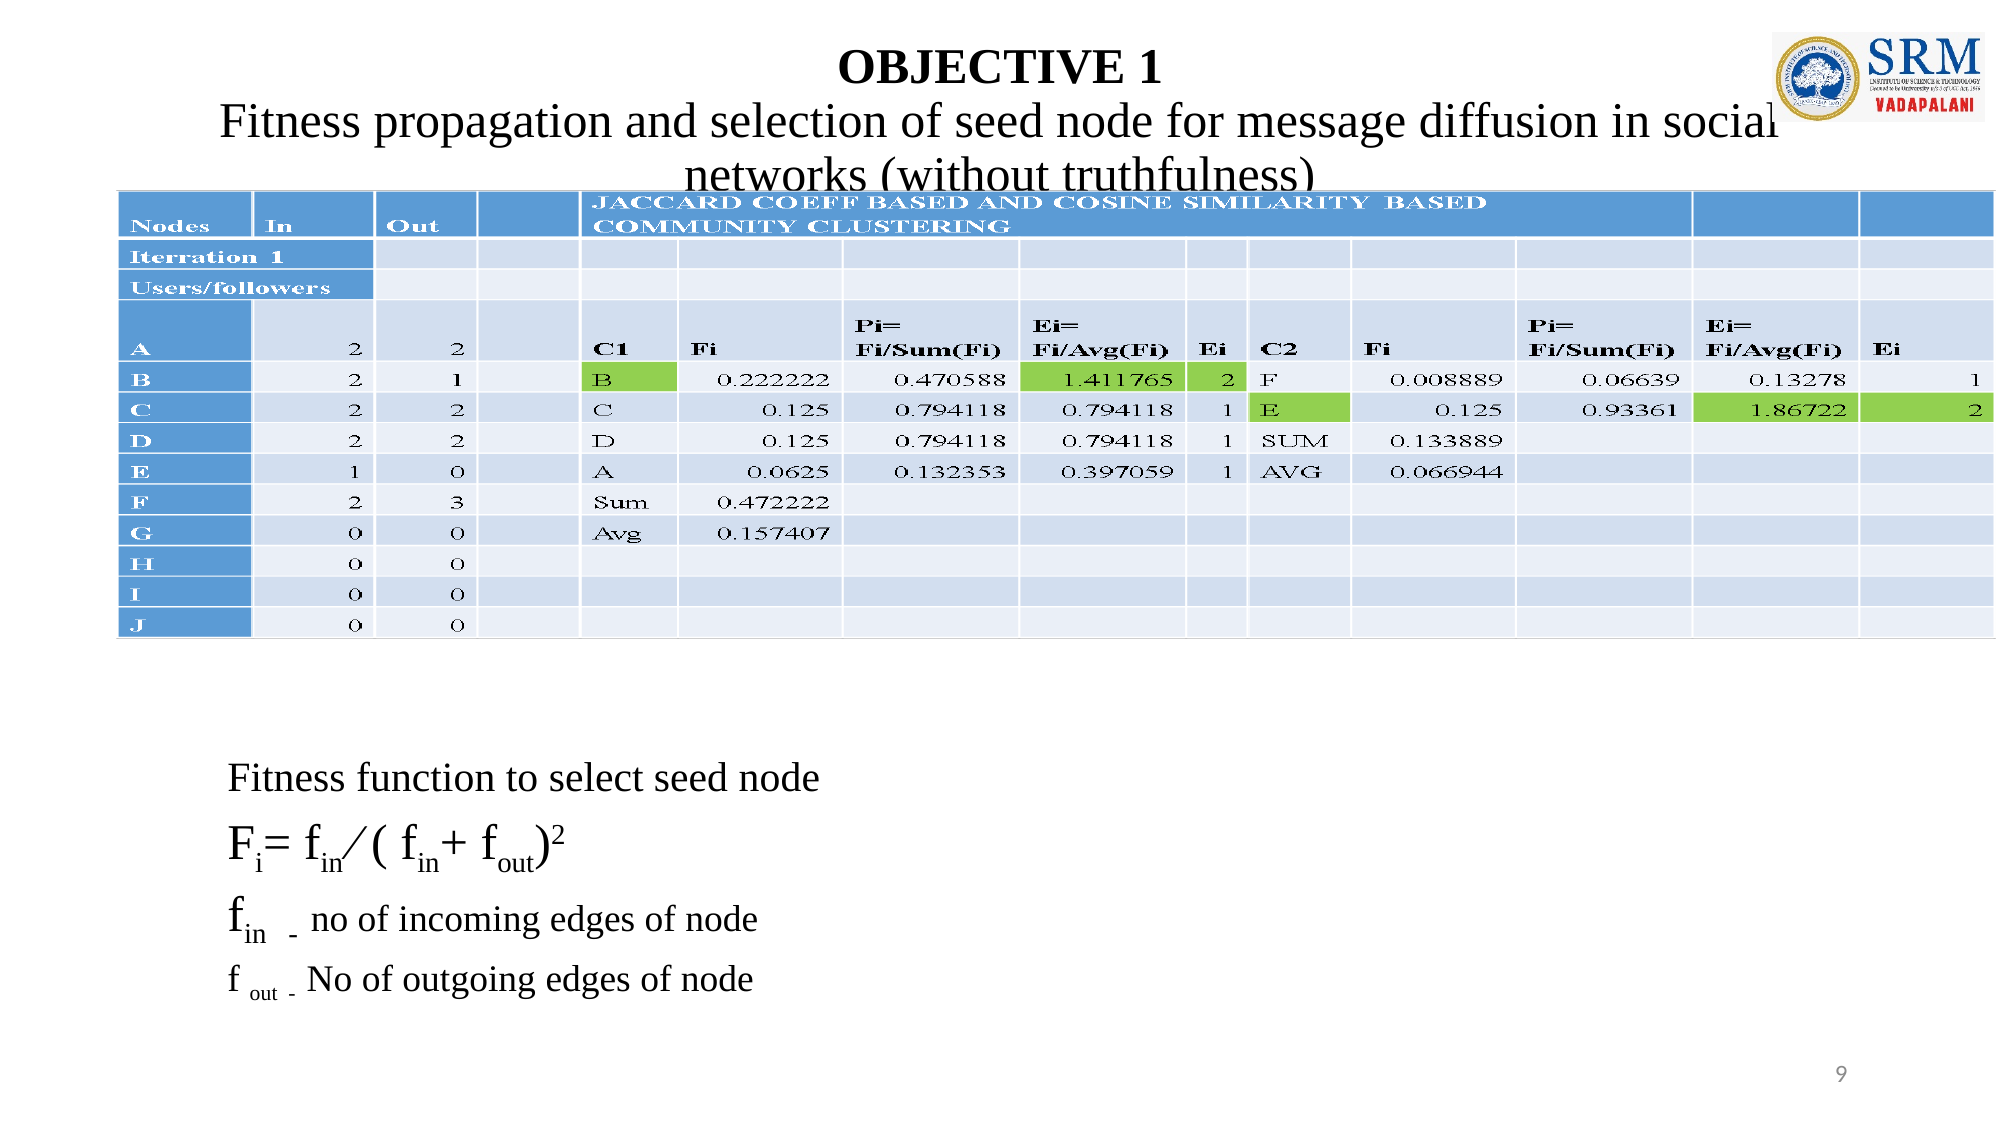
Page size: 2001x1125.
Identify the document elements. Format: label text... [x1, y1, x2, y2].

title OBJECTIVE 1 Fitness propagation and selection of seed node for message diffusion in social networks (without truthfulness) [137, 59, 1863, 185]
picture [116, 185, 2000, 647]
slide_number 9 [1412, 1042, 1863, 1103]
list Fitness function to select seed node Fi= fin ∕ ( fin+ fout)2 fin - no of incoming edges of node f out - No of outgoing edges of node [137, 647, 1863, 1014]
picture [1772, 32, 1985, 122]
